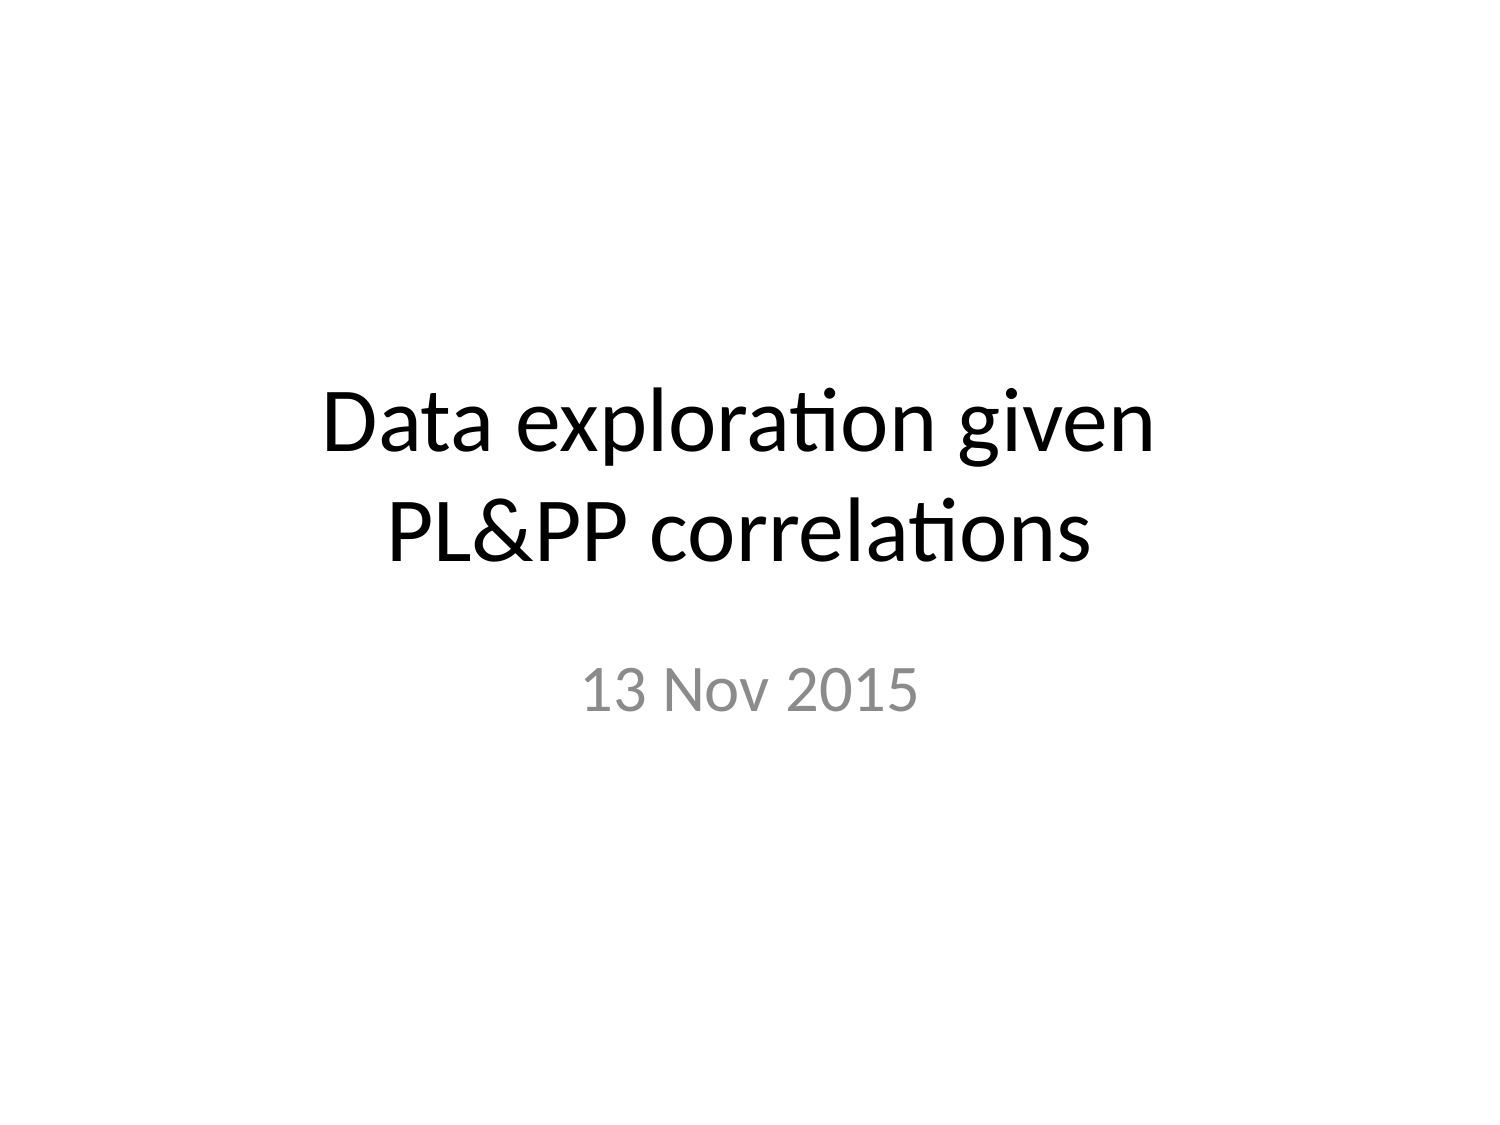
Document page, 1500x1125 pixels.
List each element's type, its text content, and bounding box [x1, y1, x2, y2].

subtitle 13 Nov 2015 [225, 637, 1275, 925]
title Data exploration given PL&PP correlations [112, 349, 1388, 591]
